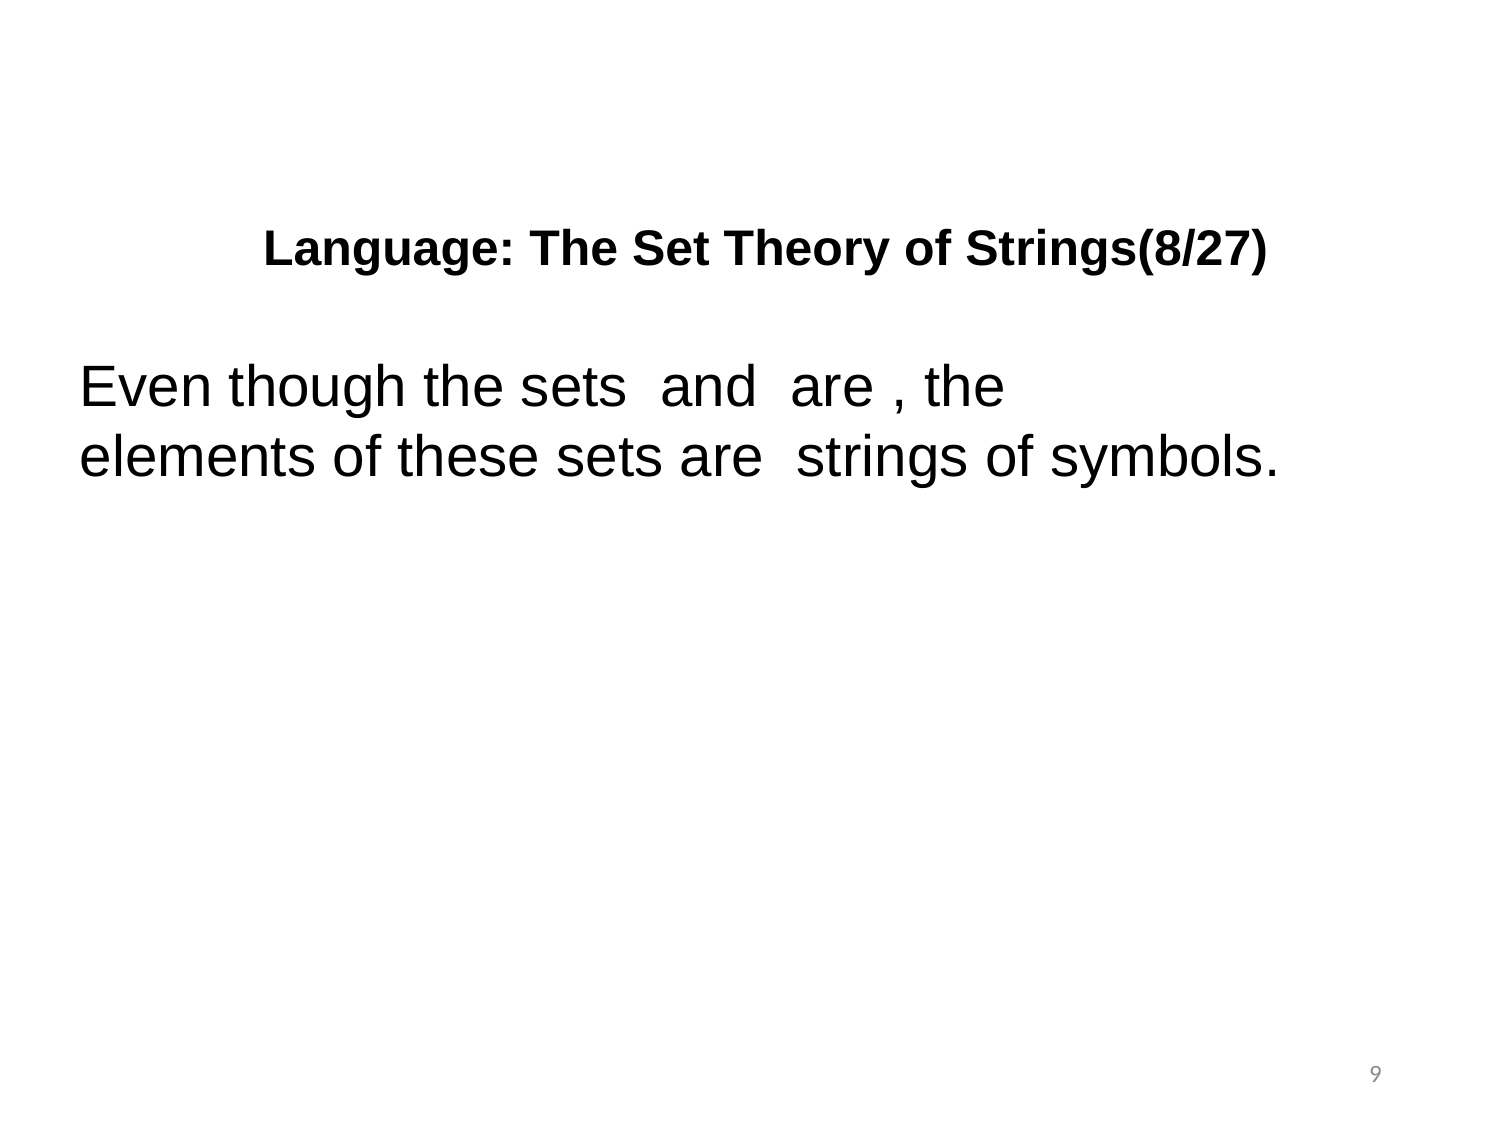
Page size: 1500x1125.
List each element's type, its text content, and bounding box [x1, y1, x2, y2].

text_box Language: The Set Theory of Strings(8/27) [248, 207, 1335, 283]
slide_number 9 [1059, 1042, 1397, 1103]
